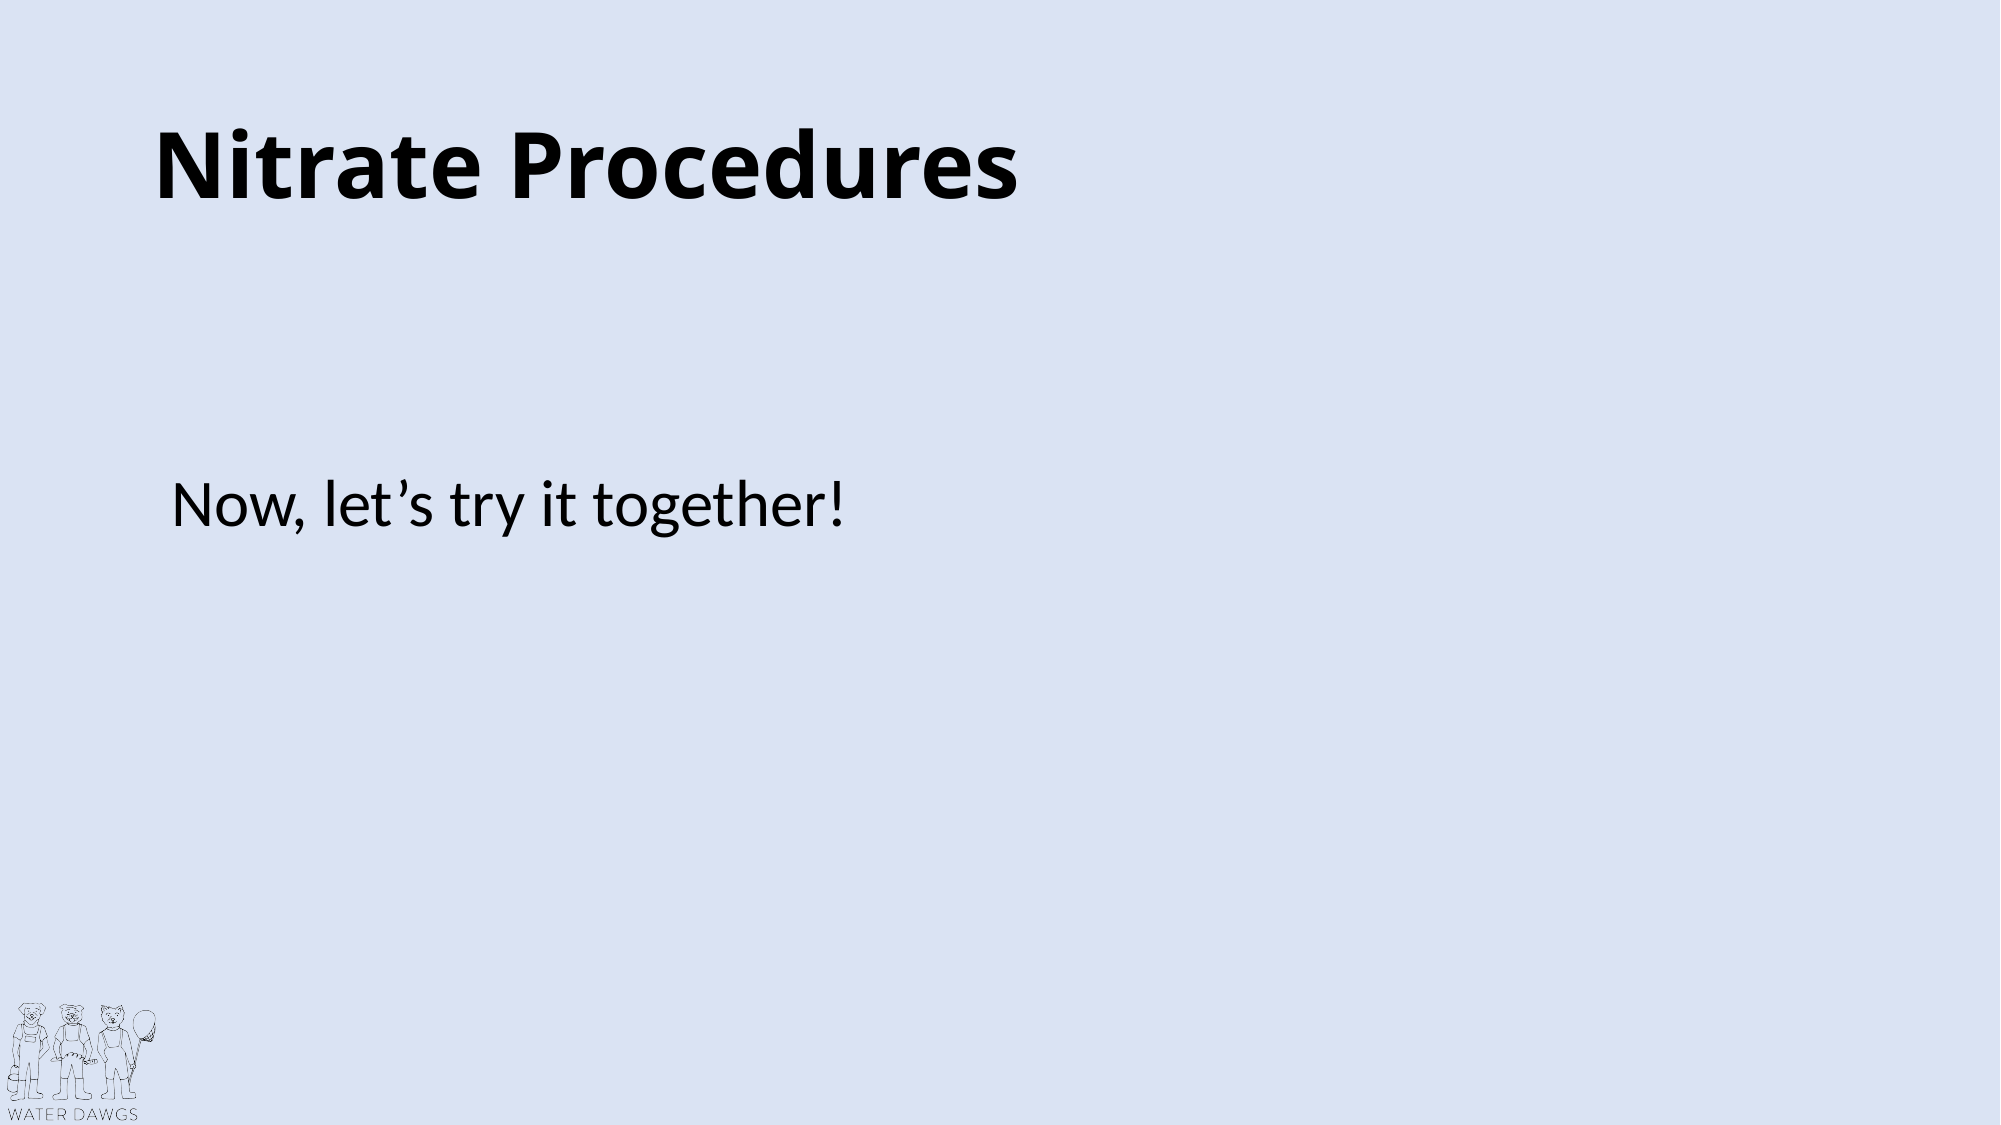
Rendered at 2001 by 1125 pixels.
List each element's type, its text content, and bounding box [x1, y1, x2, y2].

title Nitrate Procedures [137, 59, 1863, 278]
picture [0, 967, 172, 1125]
text_box Now, let’s try it together! [156, 452, 1664, 547]
